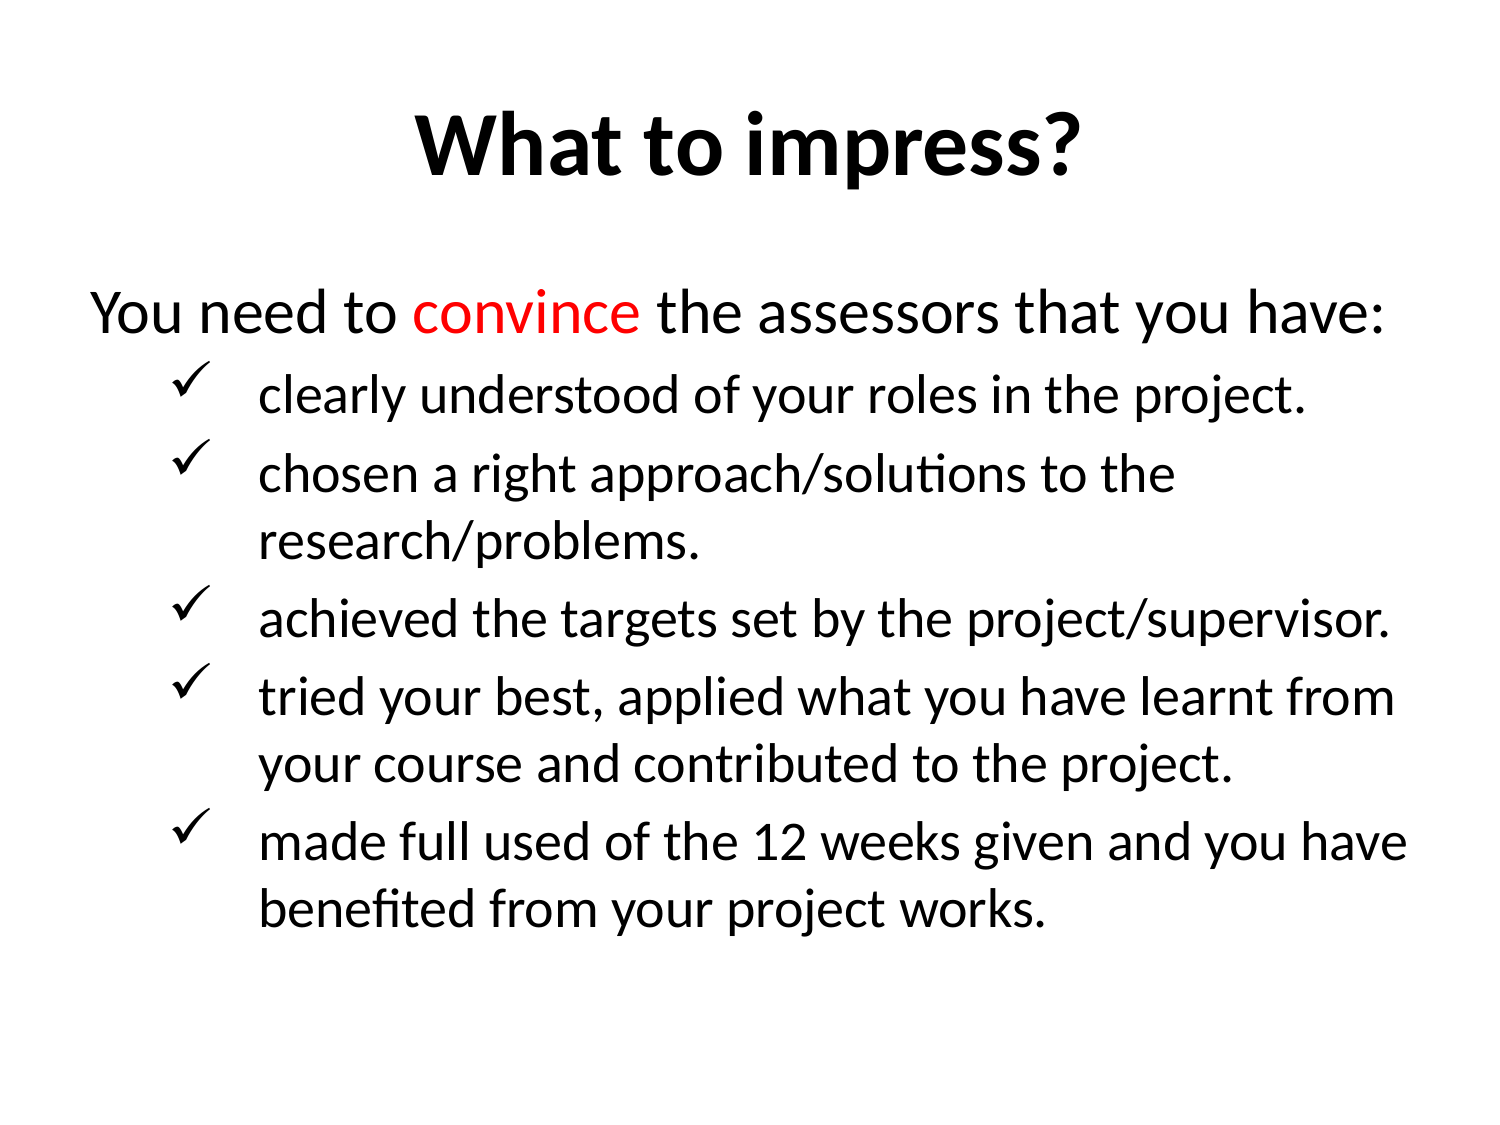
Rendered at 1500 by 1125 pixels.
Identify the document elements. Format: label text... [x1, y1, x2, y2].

title What to impress? [75, 45, 1425, 233]
list You need to convince the assessors that you have: clearly understood of your roles in the project. chosen a right approach/solutions to the research/problems. achieved the targets set by the project/supervisor. tried your best, applied what you have learnt from your course and contributed to the project. made full used of the 12 weeks given and you have benefited from your project works. [75, 262, 1425, 1005]
